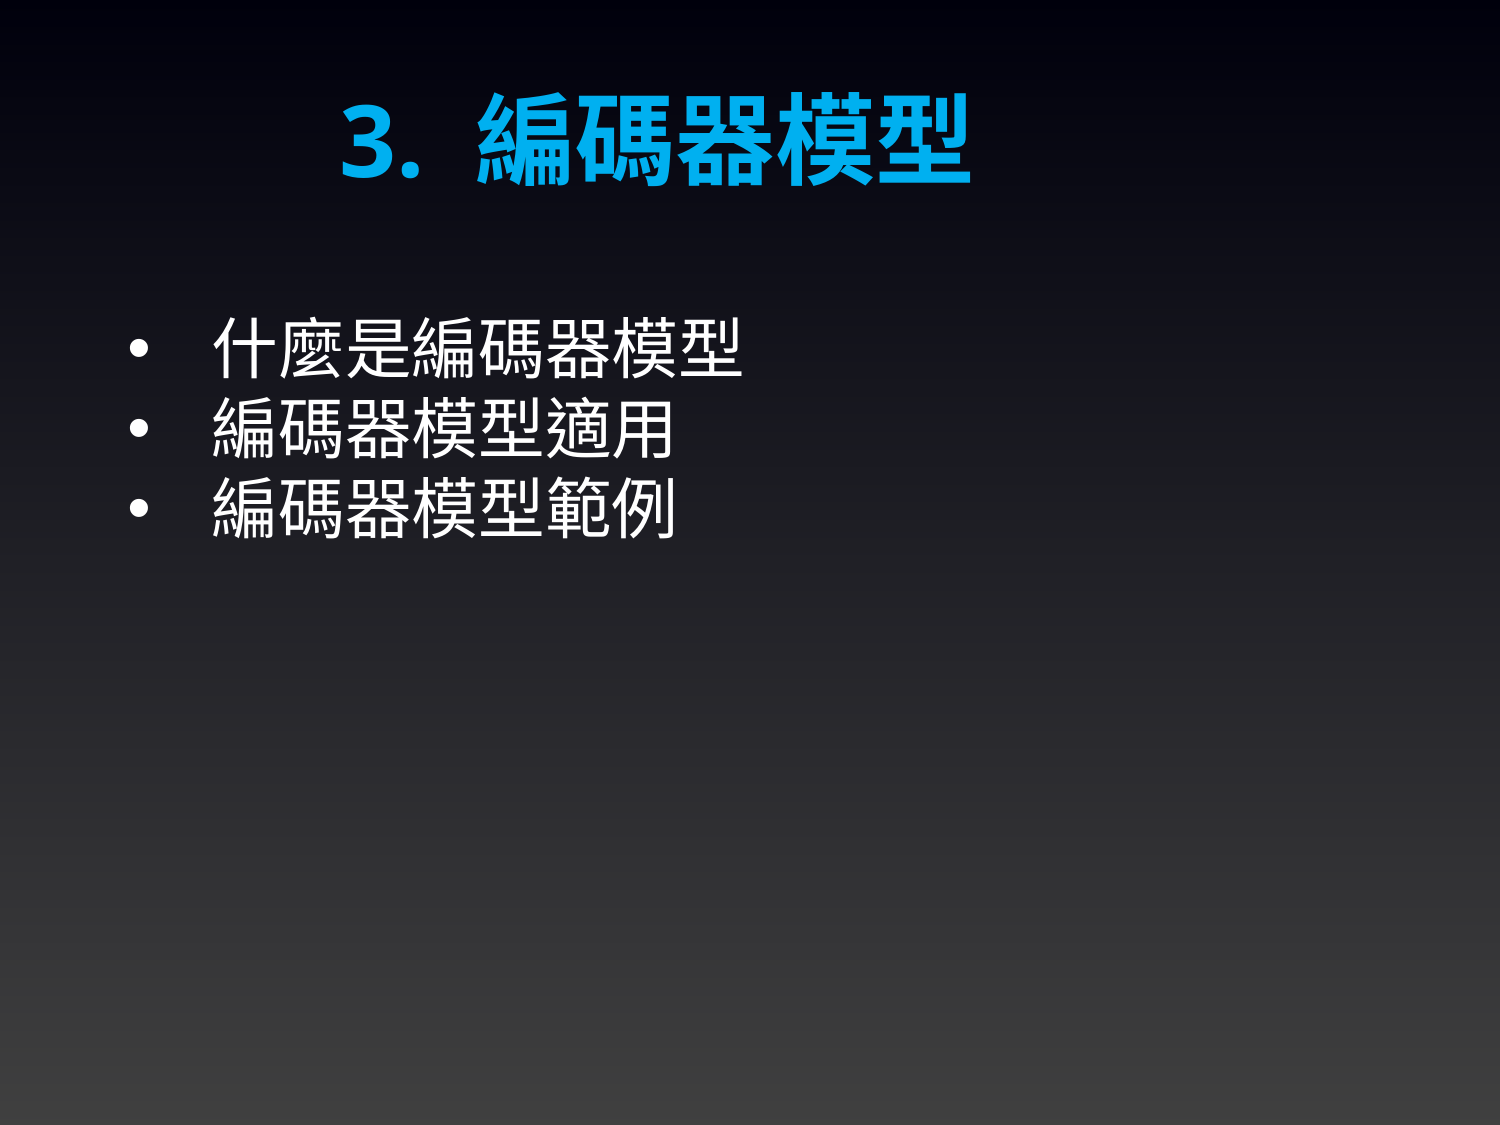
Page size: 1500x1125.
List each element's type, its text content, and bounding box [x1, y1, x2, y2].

text_box 什麼是編碼器模型 編碼器模型適用 編碼器模型範例 [112, 299, 1438, 635]
text_box 3. 編碼器模型 [324, 49, 1163, 213]
